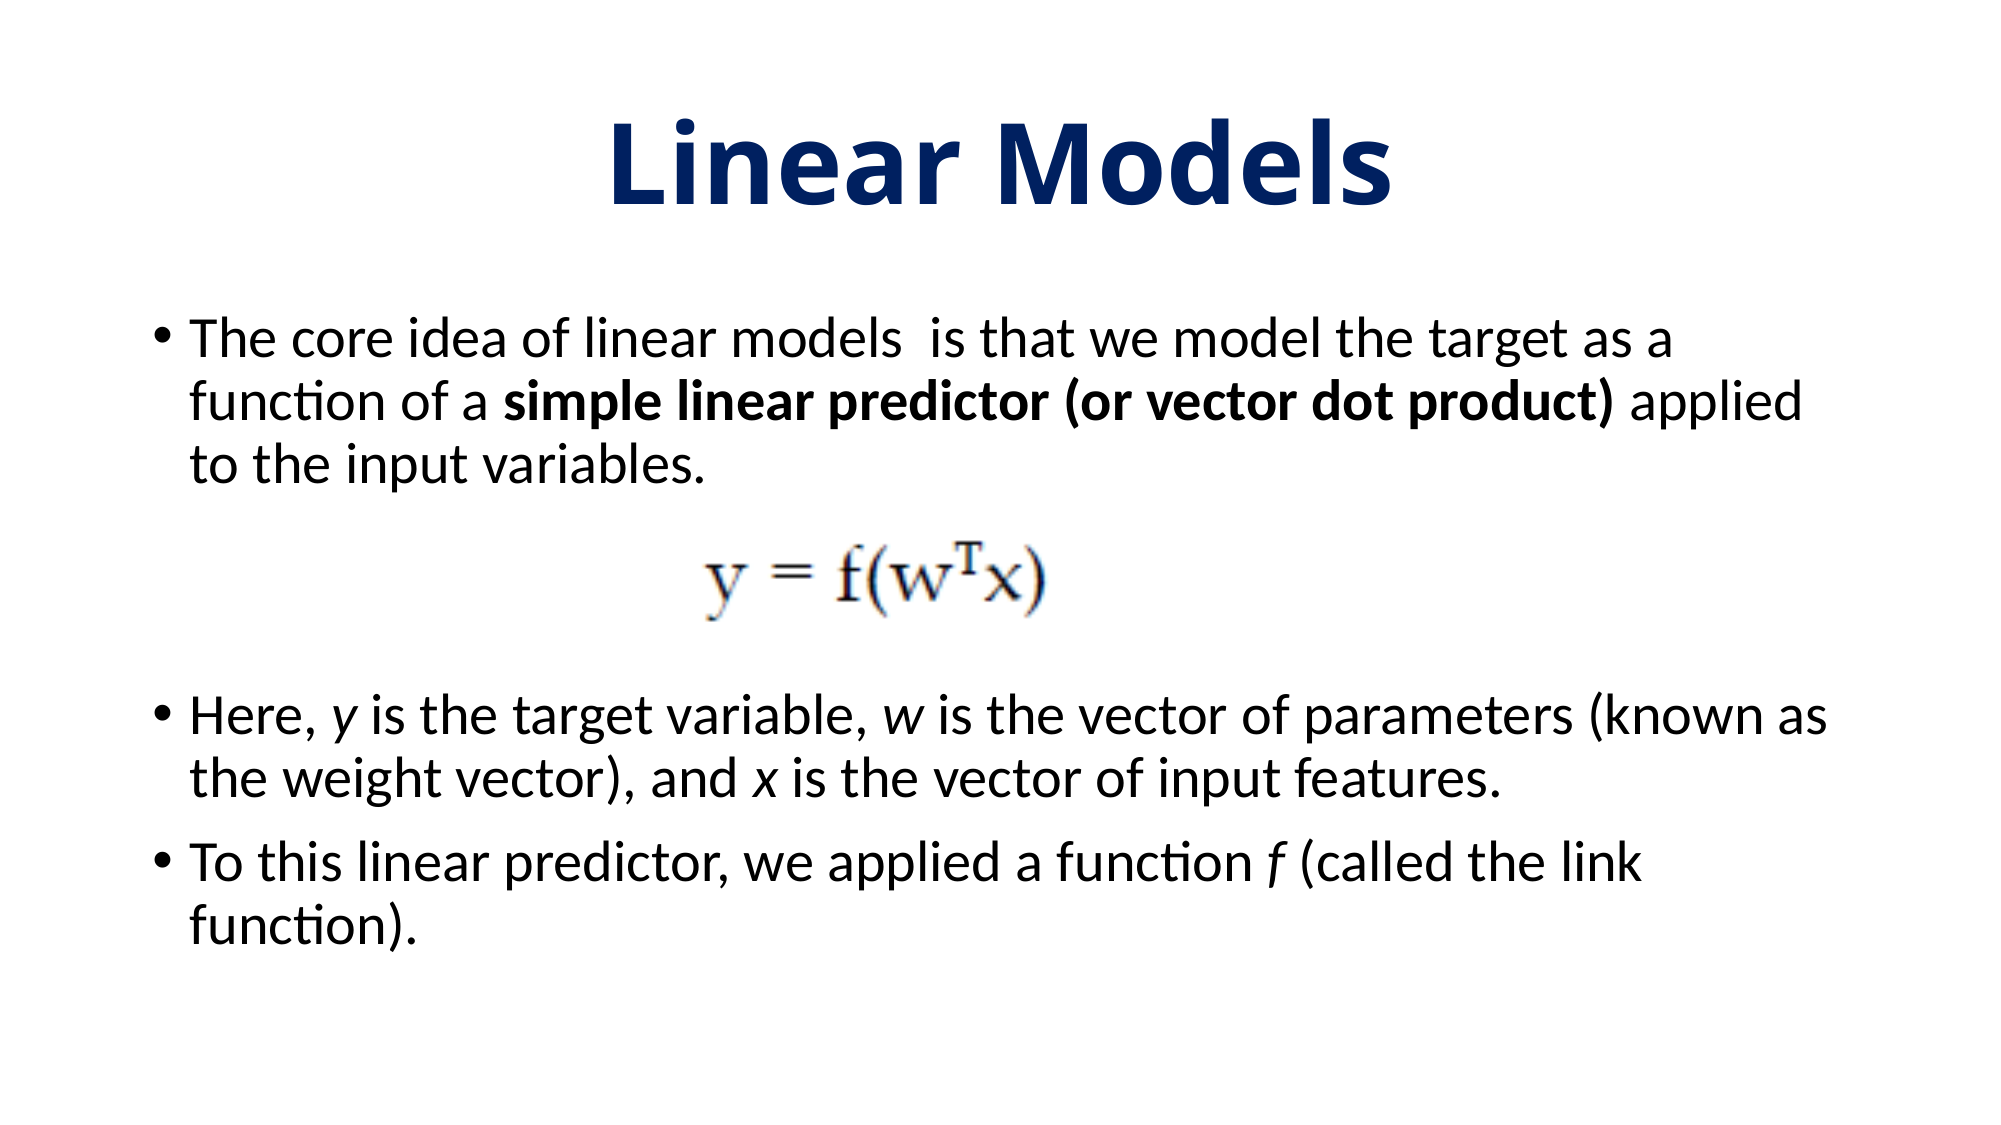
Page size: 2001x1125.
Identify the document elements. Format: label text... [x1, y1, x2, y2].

title Linear Models [137, 59, 1863, 278]
list The core idea of linear models is that we model the target as a function of a simple linear predictor (or vector dot product) applied to the input variables. Here, y is the target variable, w is the vector of parameters (known as the weight vector), and x is the vector of input features. To this linear predictor, we applied a function f (called the link function). [137, 299, 1863, 1014]
picture [671, 503, 1088, 645]
